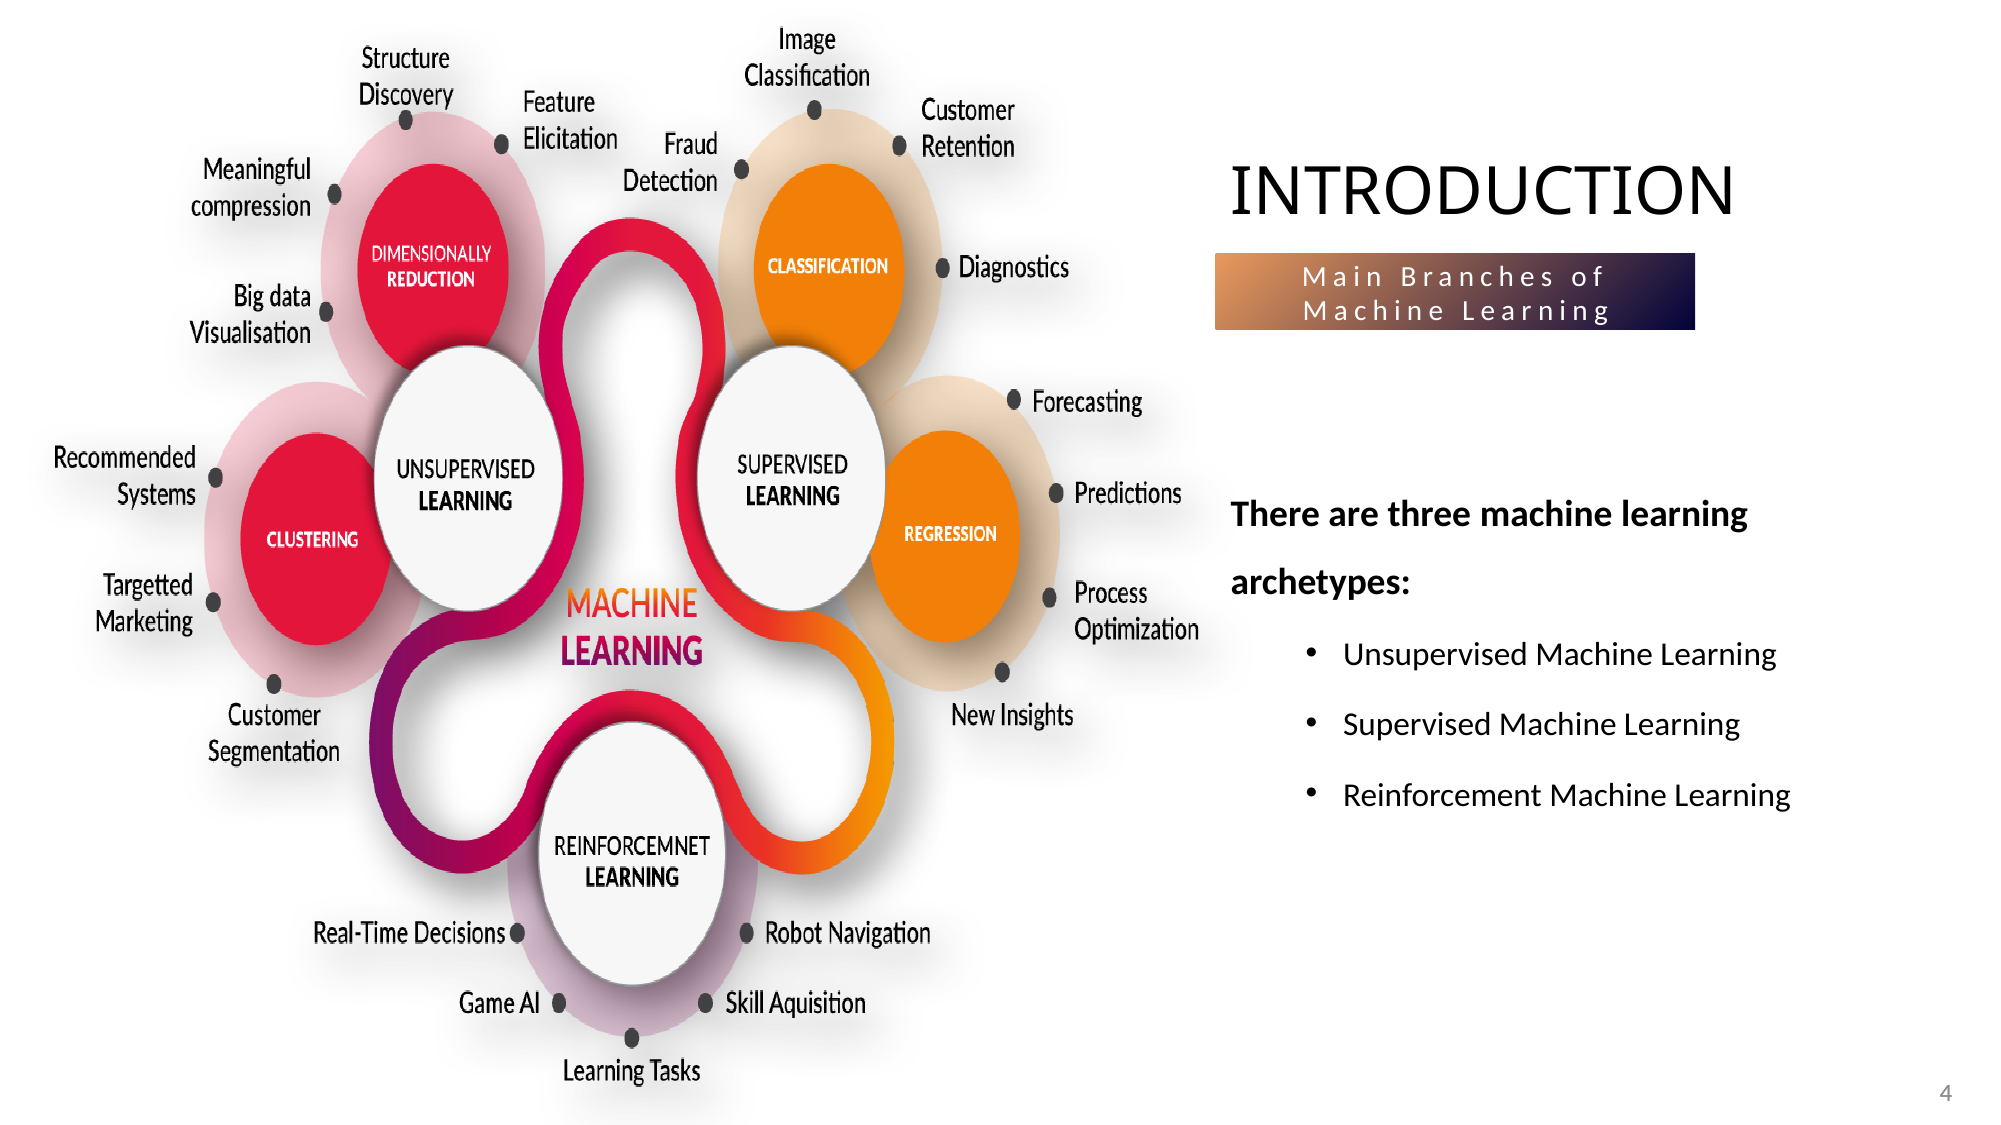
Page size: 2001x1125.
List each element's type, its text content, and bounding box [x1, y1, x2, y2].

picture [34, 0, 1216, 1125]
list There are three machine learning archetypes: Unsupervised Machine Learning Supervised Machine Learning Reinforcement Machine Learning [1216, 459, 1830, 905]
slide_number 4 [1894, 1061, 1968, 1121]
list Main Branches of Machine Learning [1265, 253, 1696, 330]
title INTRODUCTION [1216, 100, 1968, 246]
